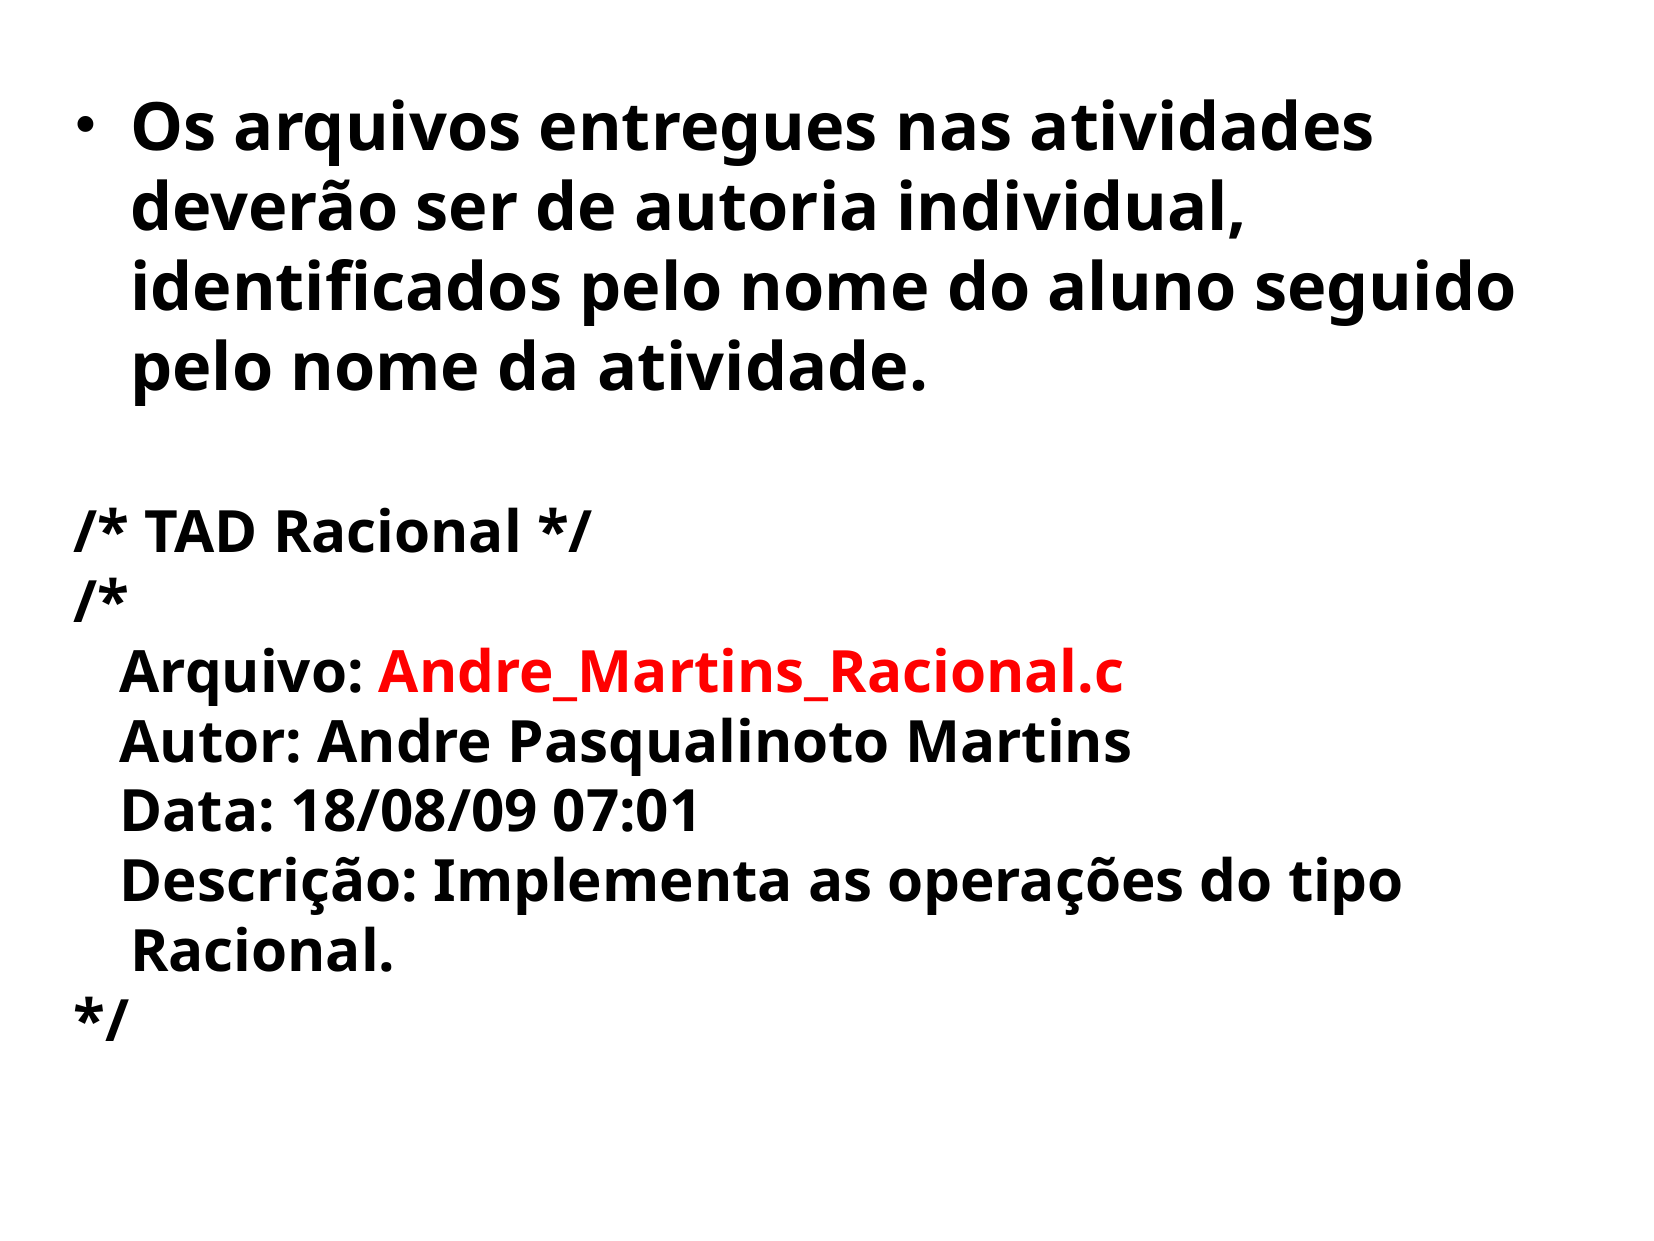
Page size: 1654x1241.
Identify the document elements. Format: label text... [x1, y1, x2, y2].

text_box Os arquivos entregues nas atividades deverão ser de autoria individual, identificados pelo nome do aluno seguido pelo nome da atividade. /* TAD Racional */ /* Arquivo: Andre_Martins_Racional.c Autor: Andre Pasqualinoto Martins Data: 18/08/09 07:01 Descrição: Implementa as operações do tipo Racional. */ [59, 76, 1584, 998]
